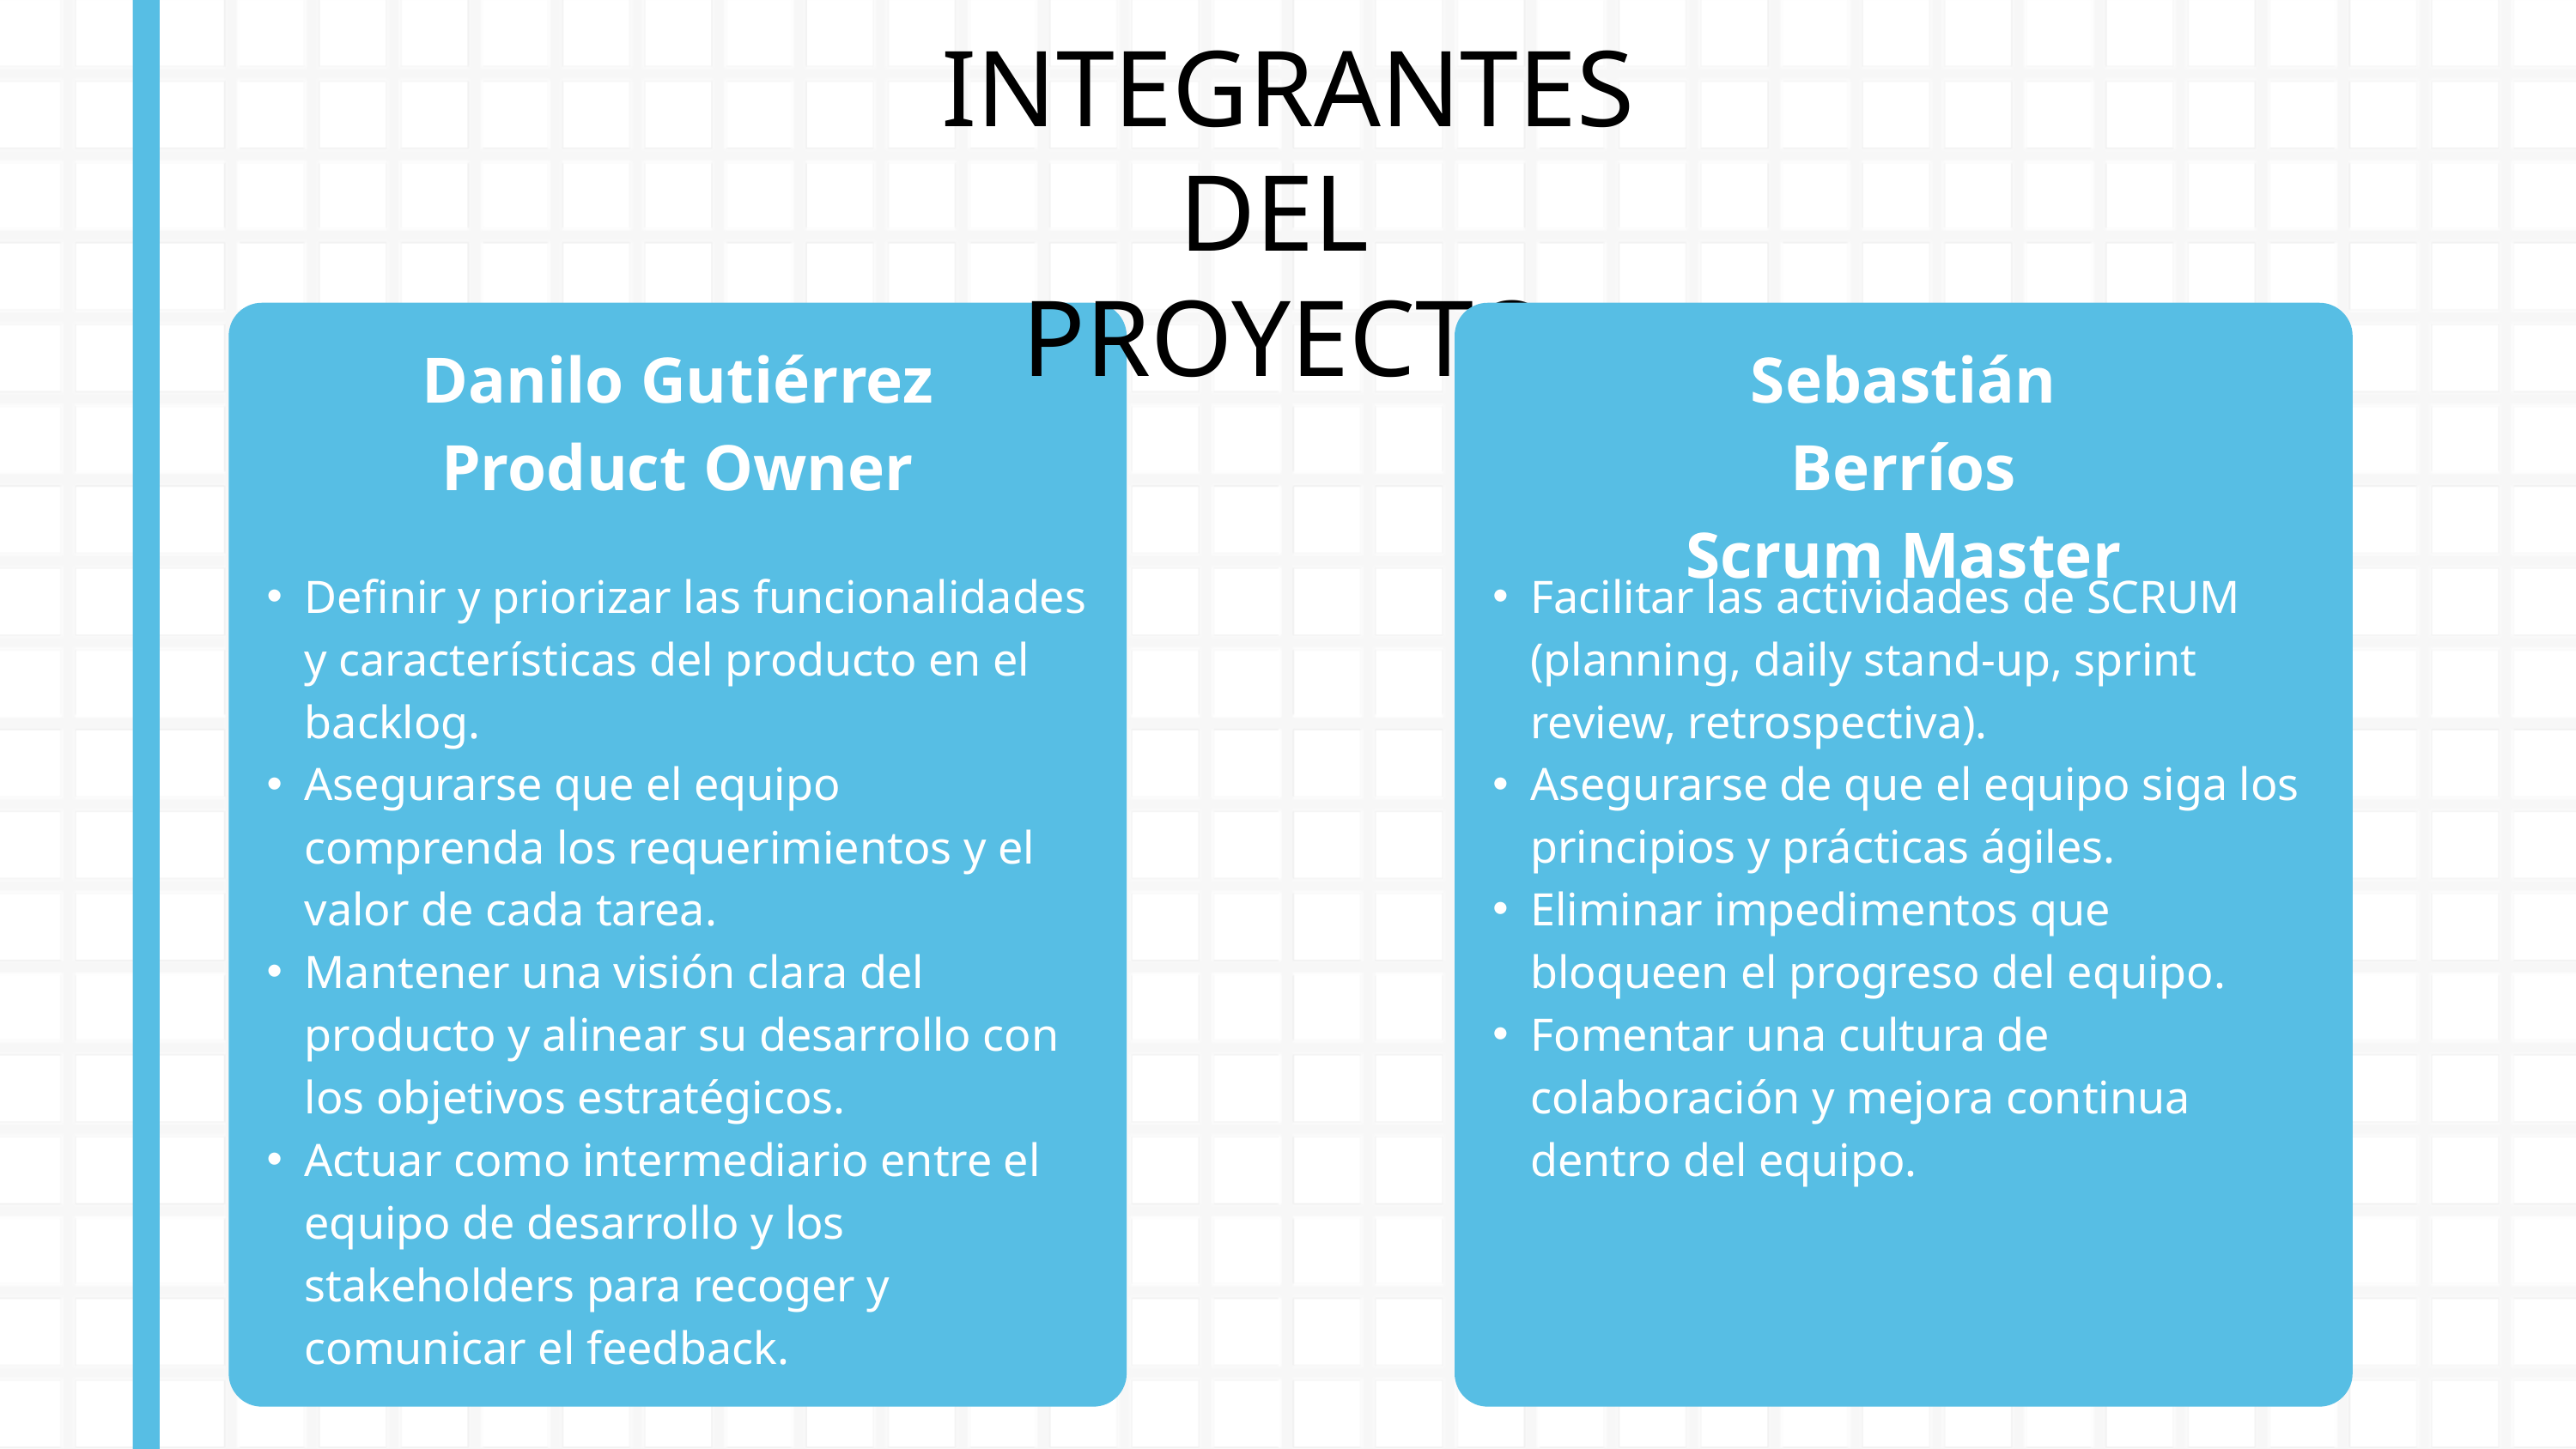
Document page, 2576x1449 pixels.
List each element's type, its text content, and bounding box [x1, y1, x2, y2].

text_box [0, 0, 146, 1449]
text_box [228, 302, 1127, 1407]
text_box [147, 0, 2576, 1449]
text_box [1454, 302, 2354, 1407]
text_box INTEGRANTES DEL PROYECTO [938, 22, 1638, 397]
